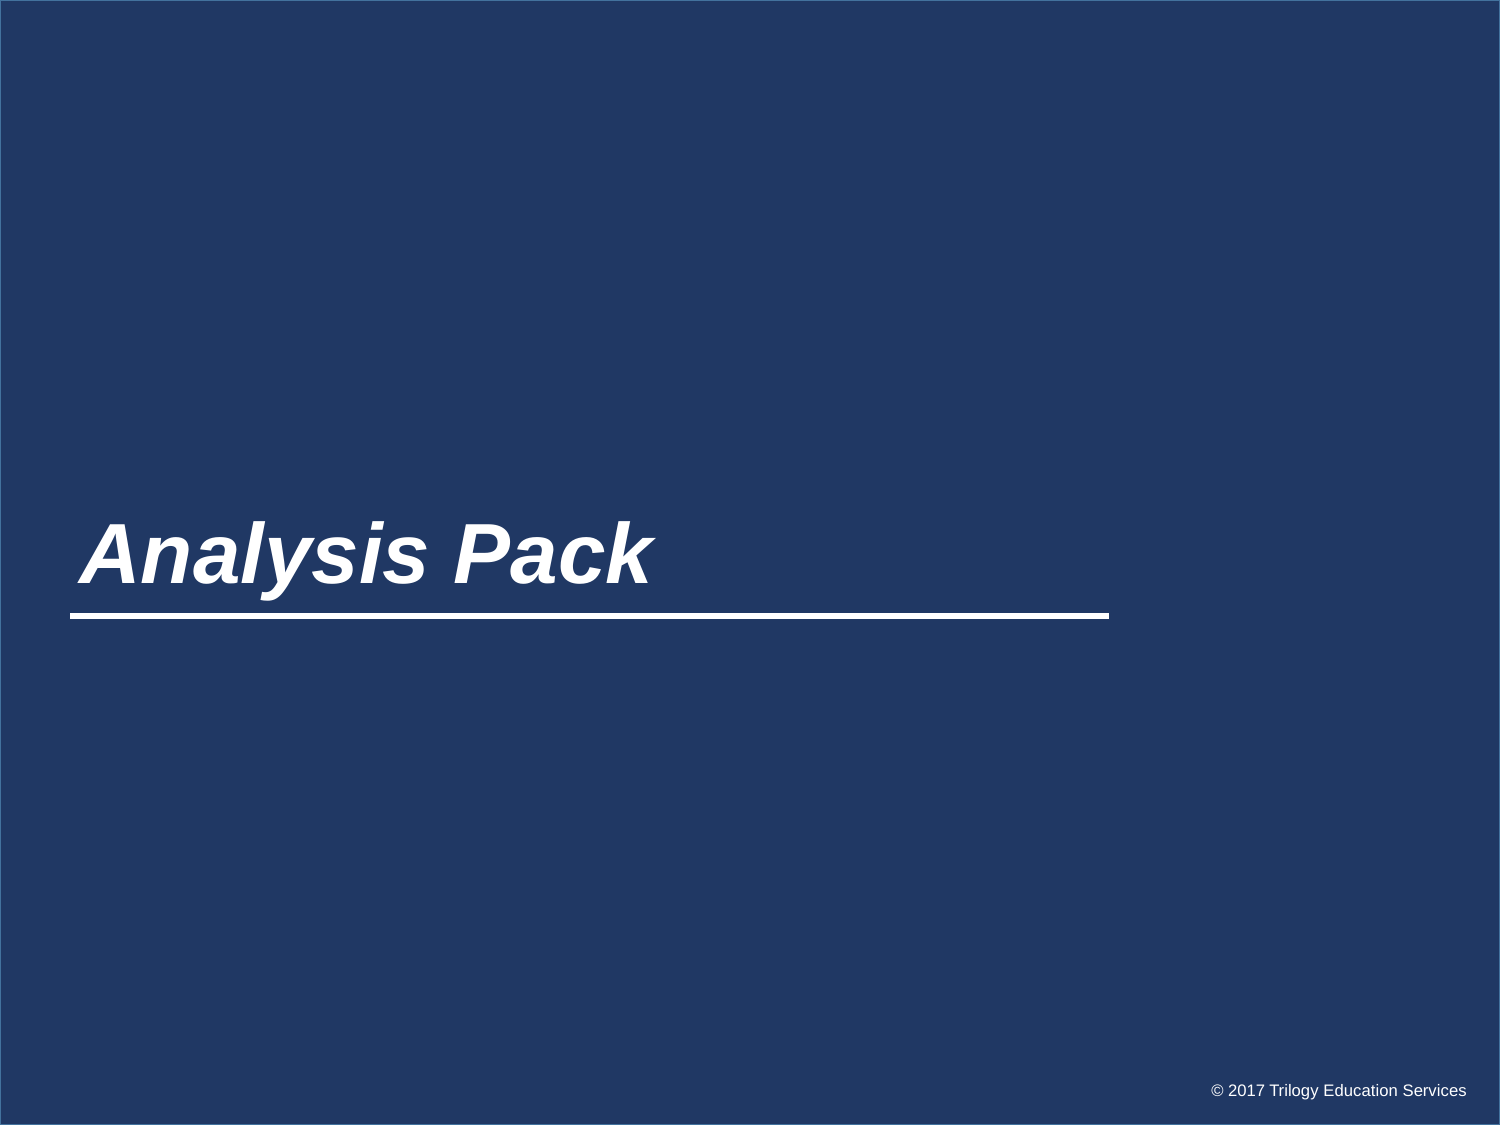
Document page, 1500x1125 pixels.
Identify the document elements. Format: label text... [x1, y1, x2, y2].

title Analysis Pack [64, 484, 1415, 628]
